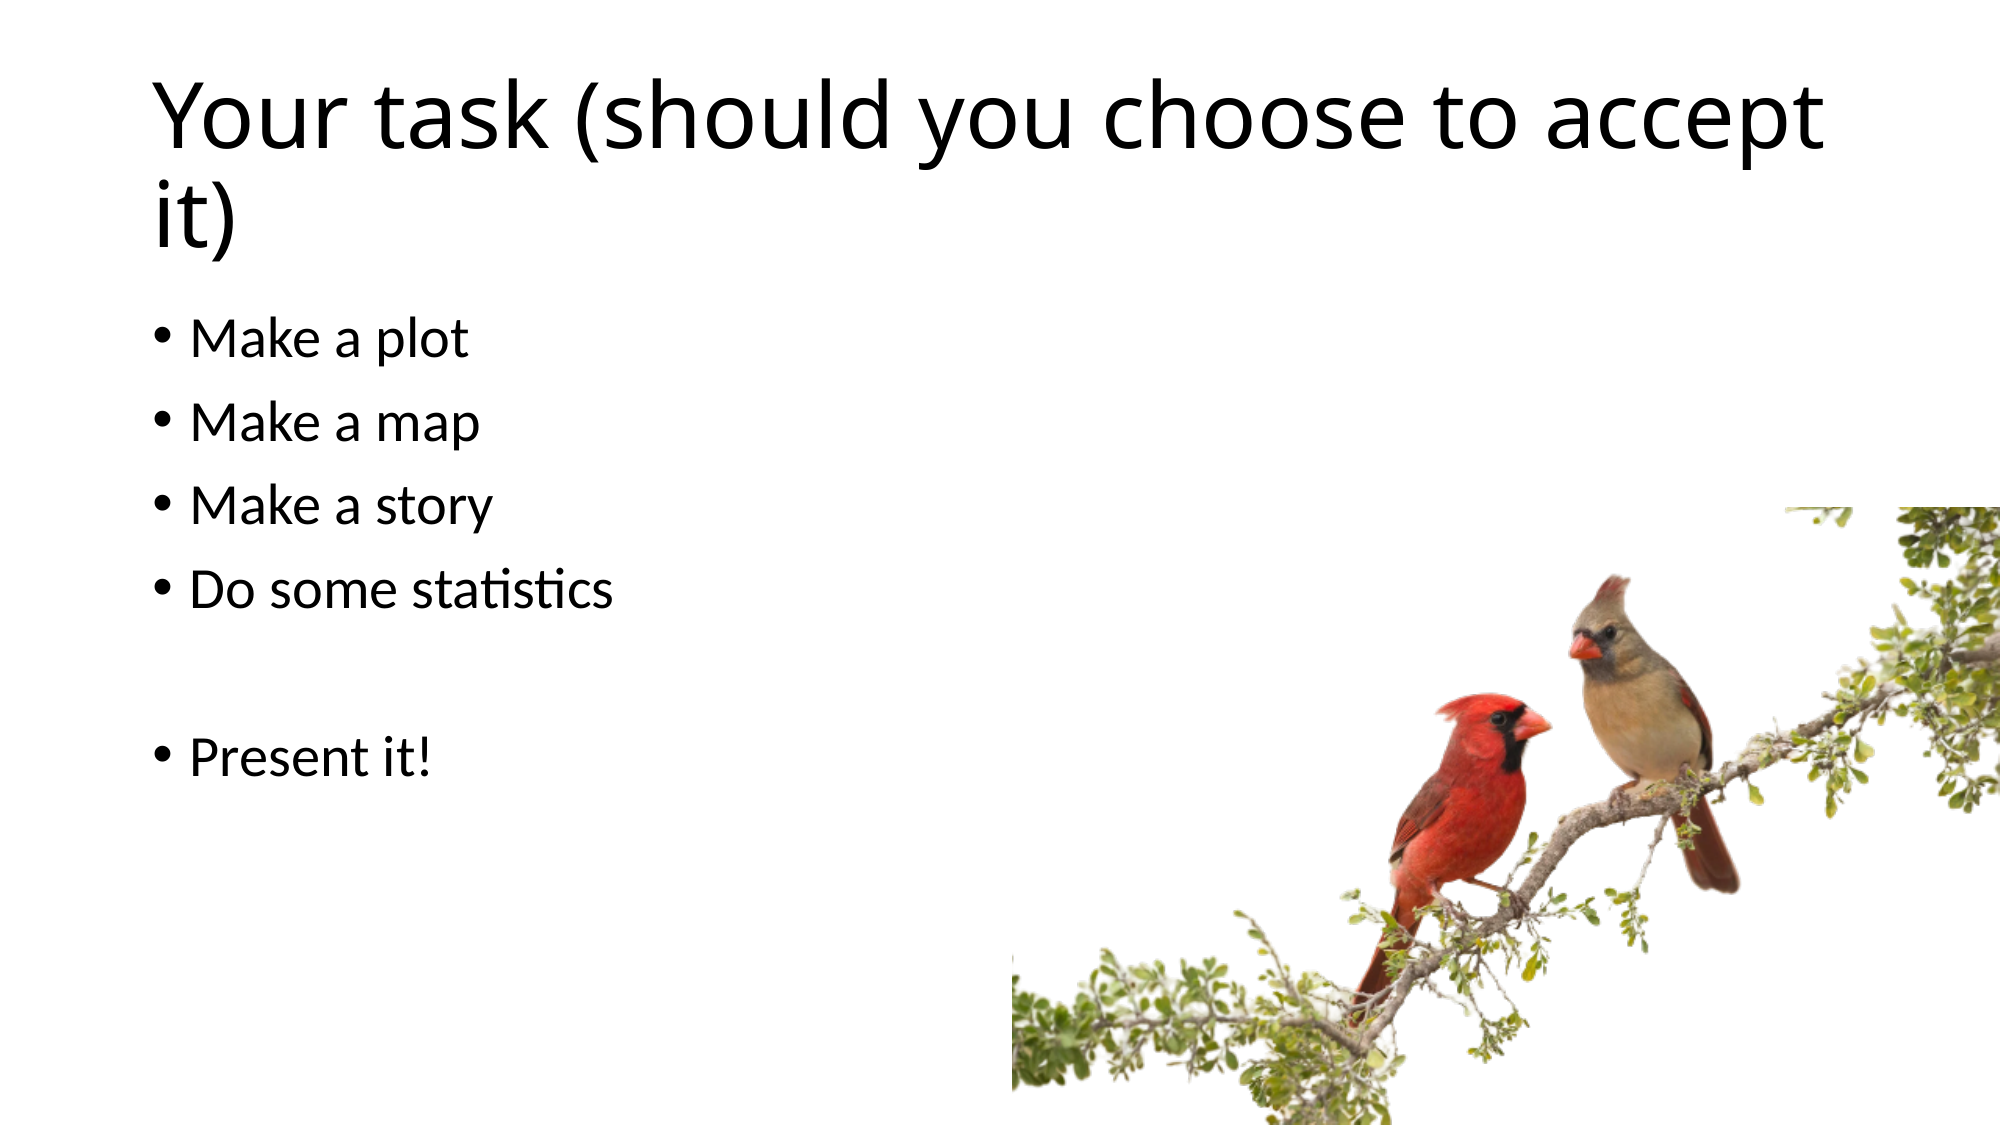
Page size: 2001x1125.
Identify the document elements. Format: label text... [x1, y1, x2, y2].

title Your task (should you choose to accept it) [137, 59, 1863, 278]
list Make a plot Make a map Make a story Do some statistics Present it! [137, 299, 1863, 1014]
picture [1012, 507, 2000, 1125]
